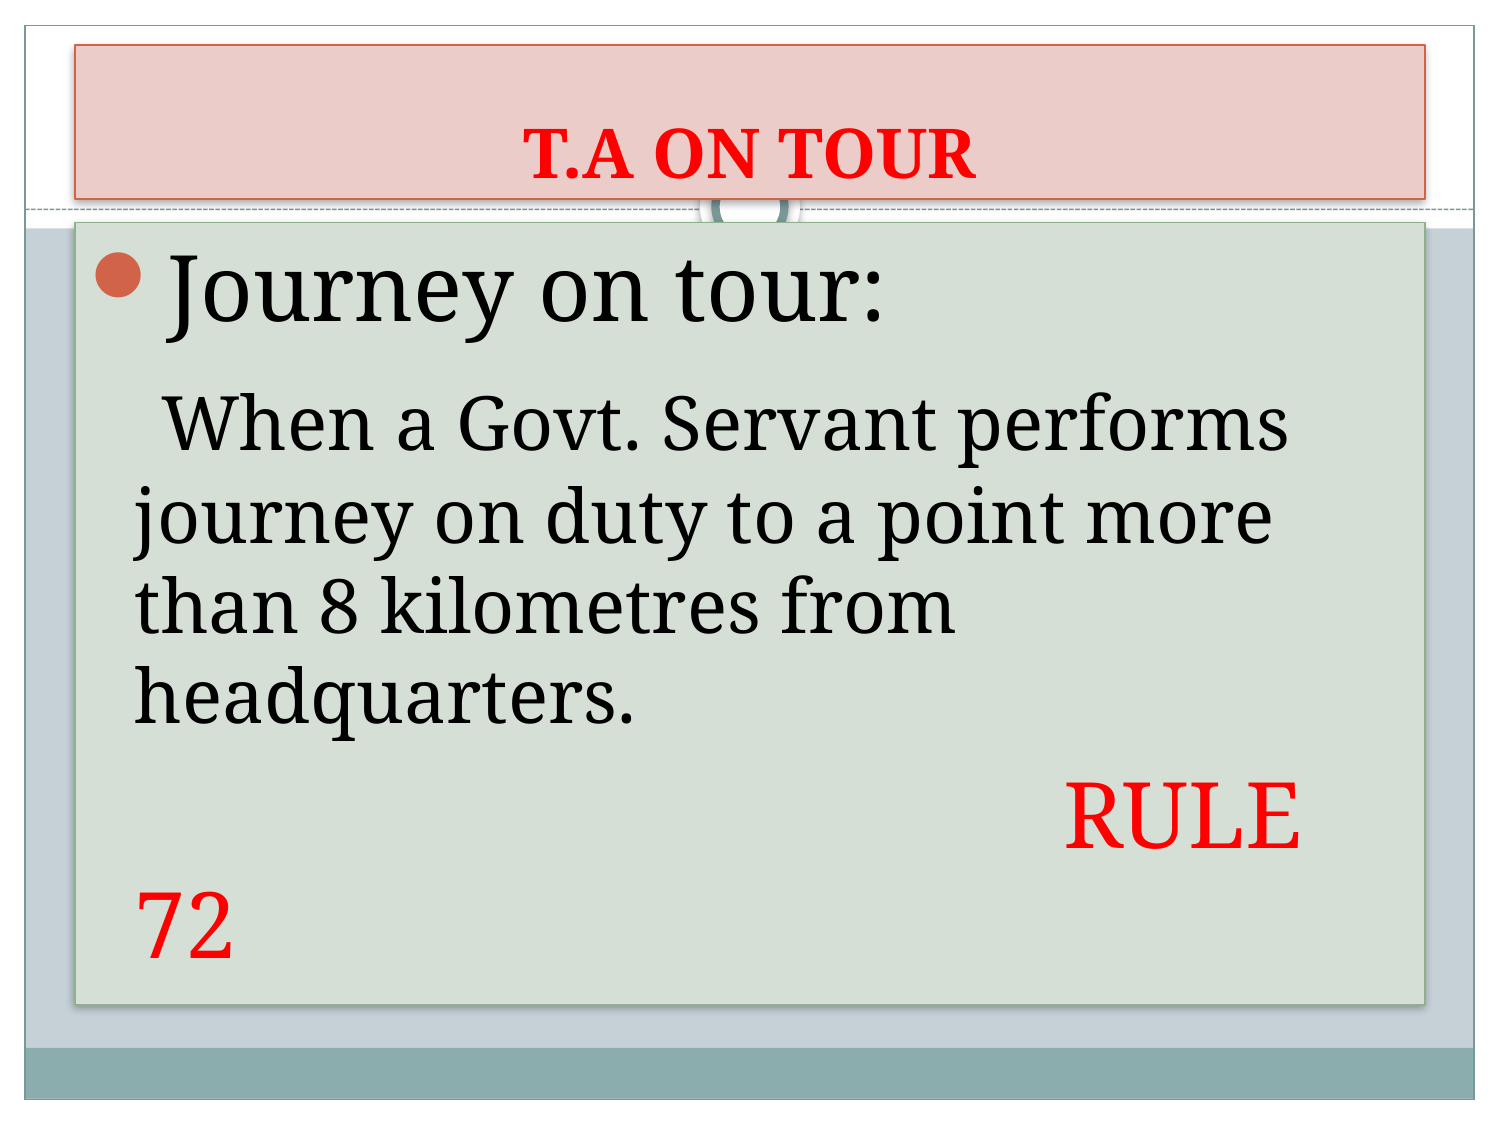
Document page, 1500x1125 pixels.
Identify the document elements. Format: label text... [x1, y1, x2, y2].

list Journey on tour: When a Govt. Servant performs journey on duty to a point more than 8 kilometres from headquarters. RULE 72 [74, 222, 1426, 1006]
title T.A ON TOUR [74, 44, 1426, 200]
